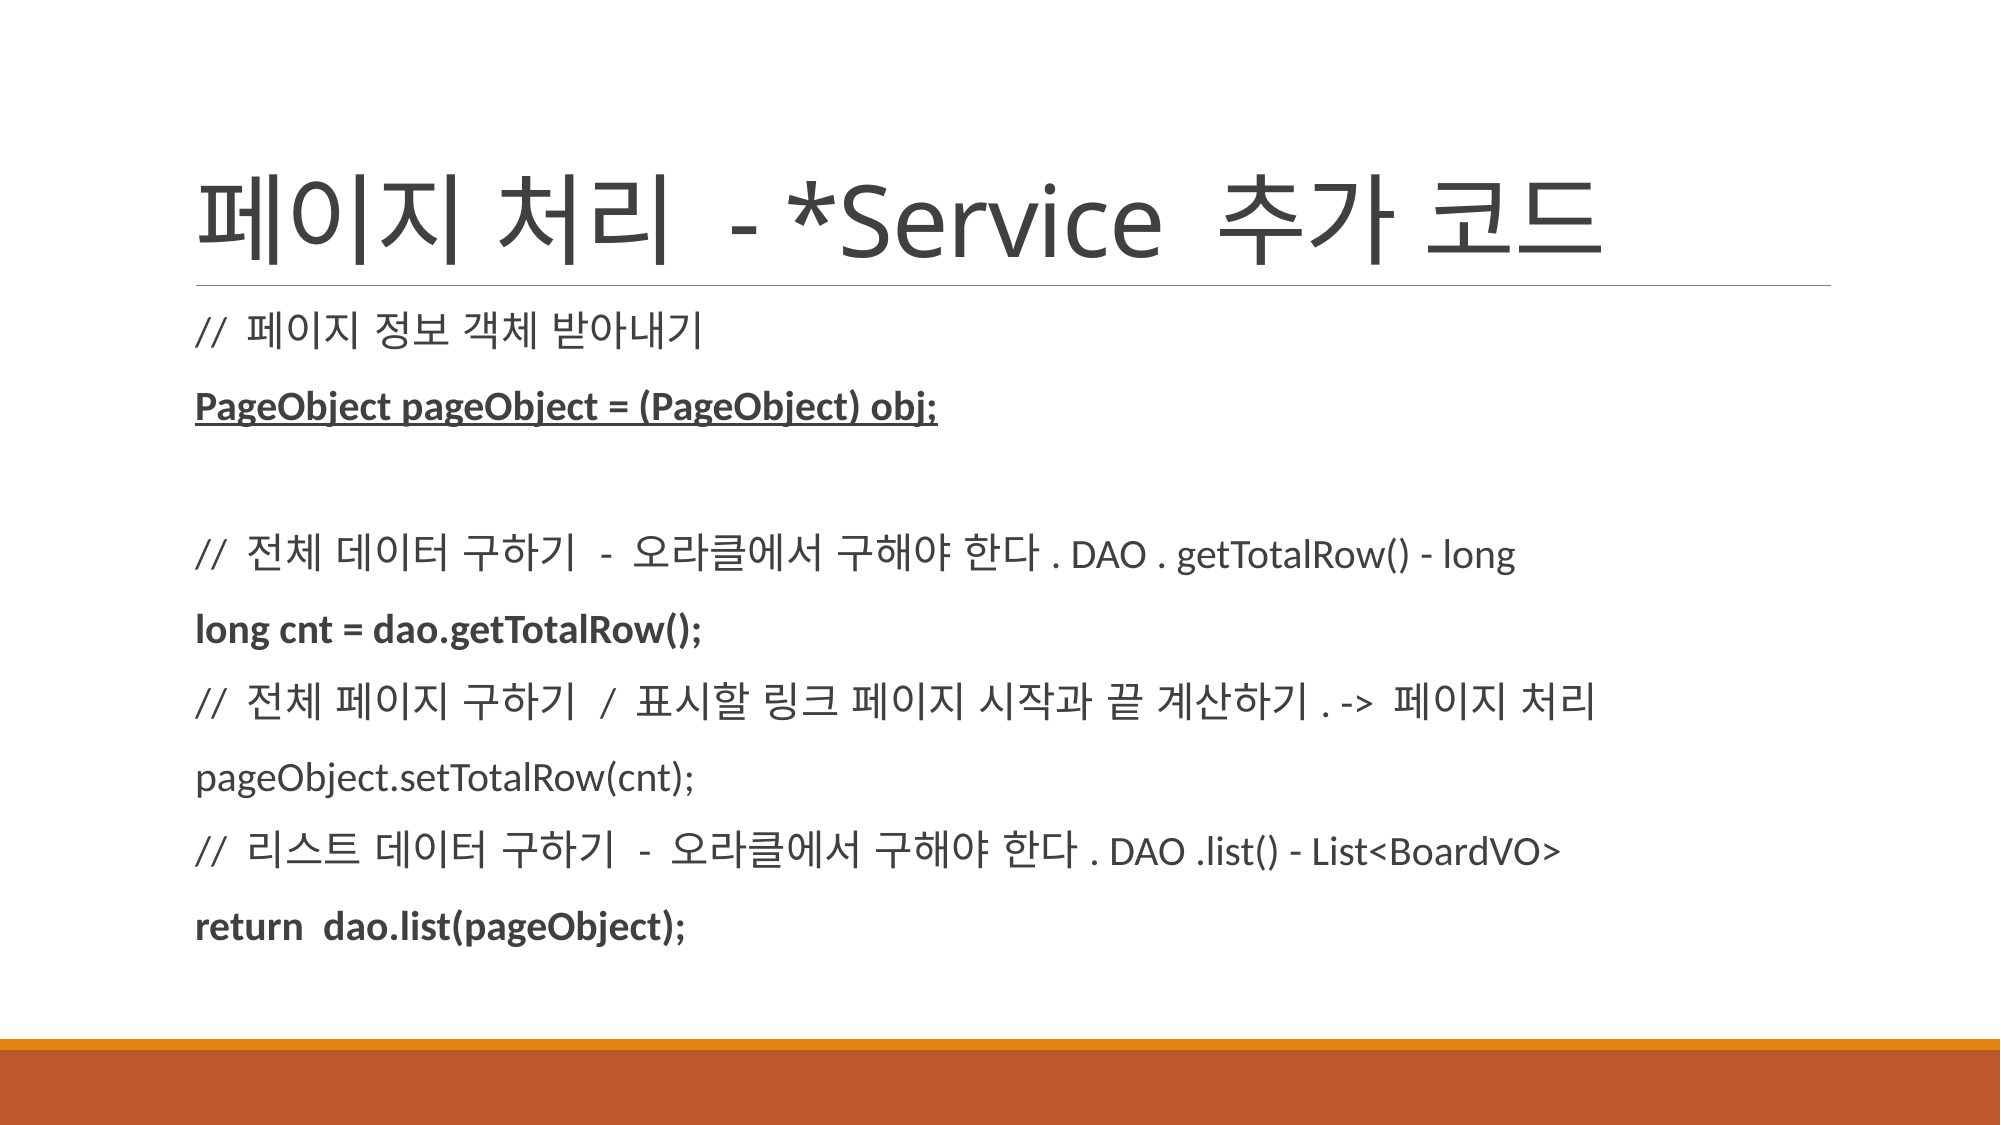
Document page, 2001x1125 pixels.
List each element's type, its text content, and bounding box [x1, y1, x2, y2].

list // 페이지 정보 객체 받아내기 PageObject pageObject = (PageObject) obj; // 전체 데이터 구하기 - 오라클에서 구해야 한다. DAO . getTotalRow() - long long cnt = dao.getTotalRow(); // 전체 페이지 구하기 / 표시할 링크 페이지 시작과 끝 계산하기. -> 페이지 처리 pageObject.setTotalRow(cnt); // 리스트 데이터 구하기 - 오라클에서 구해야 한다. DAO .list() - List<BoardVO> return dao.list(pageObject); [180, 302, 1830, 963]
title 페이지 처리 - *Service 추가 코드 [180, 47, 1830, 285]
